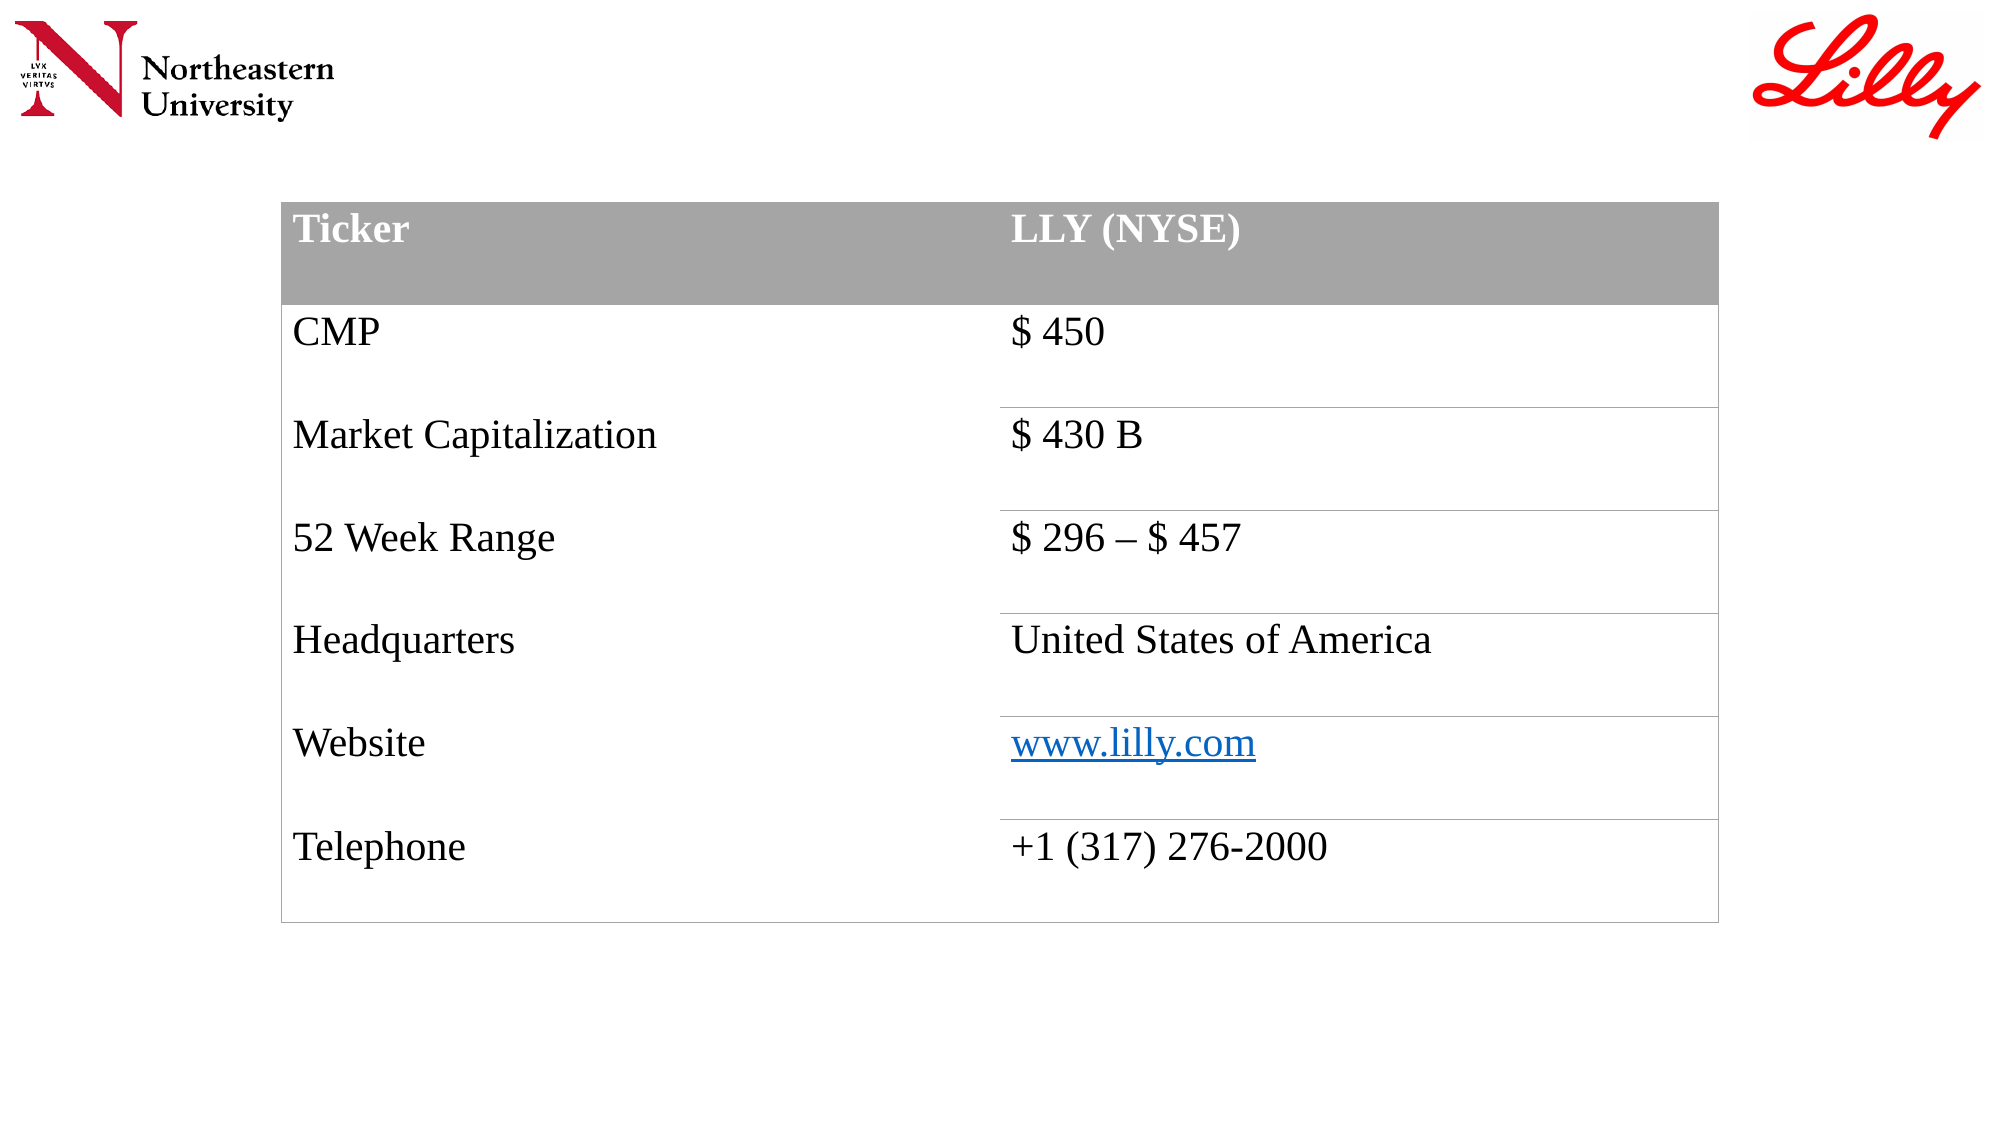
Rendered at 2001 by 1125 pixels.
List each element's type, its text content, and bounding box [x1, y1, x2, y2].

picture [15, 21, 334, 122]
table_cell Telephone [282, 819, 1000, 922]
table_cell Headquarters [282, 614, 1000, 717]
picture [1749, 12, 1985, 142]
table_cell +1 (317) 276-2000 [1000, 820, 1718, 922]
table_cell $ 430 B [1000, 408, 1718, 510]
table_cell Market Capitalization [282, 408, 1000, 511]
table_cell www.lilly.com [1000, 717, 1718, 819]
table_cell CMP [282, 305, 1000, 408]
table_header Ticker [282, 203, 1000, 305]
table_cell $ 296 – $ 457 [1000, 511, 1718, 613]
table_cell Website [282, 717, 1000, 819]
table_cell United States of America [1000, 614, 1718, 716]
table_cell 52 Week Range [282, 511, 1000, 614]
table_header LLY (NYSE) [1000, 203, 1718, 304]
table_cell $ 450 [1000, 305, 1718, 407]
